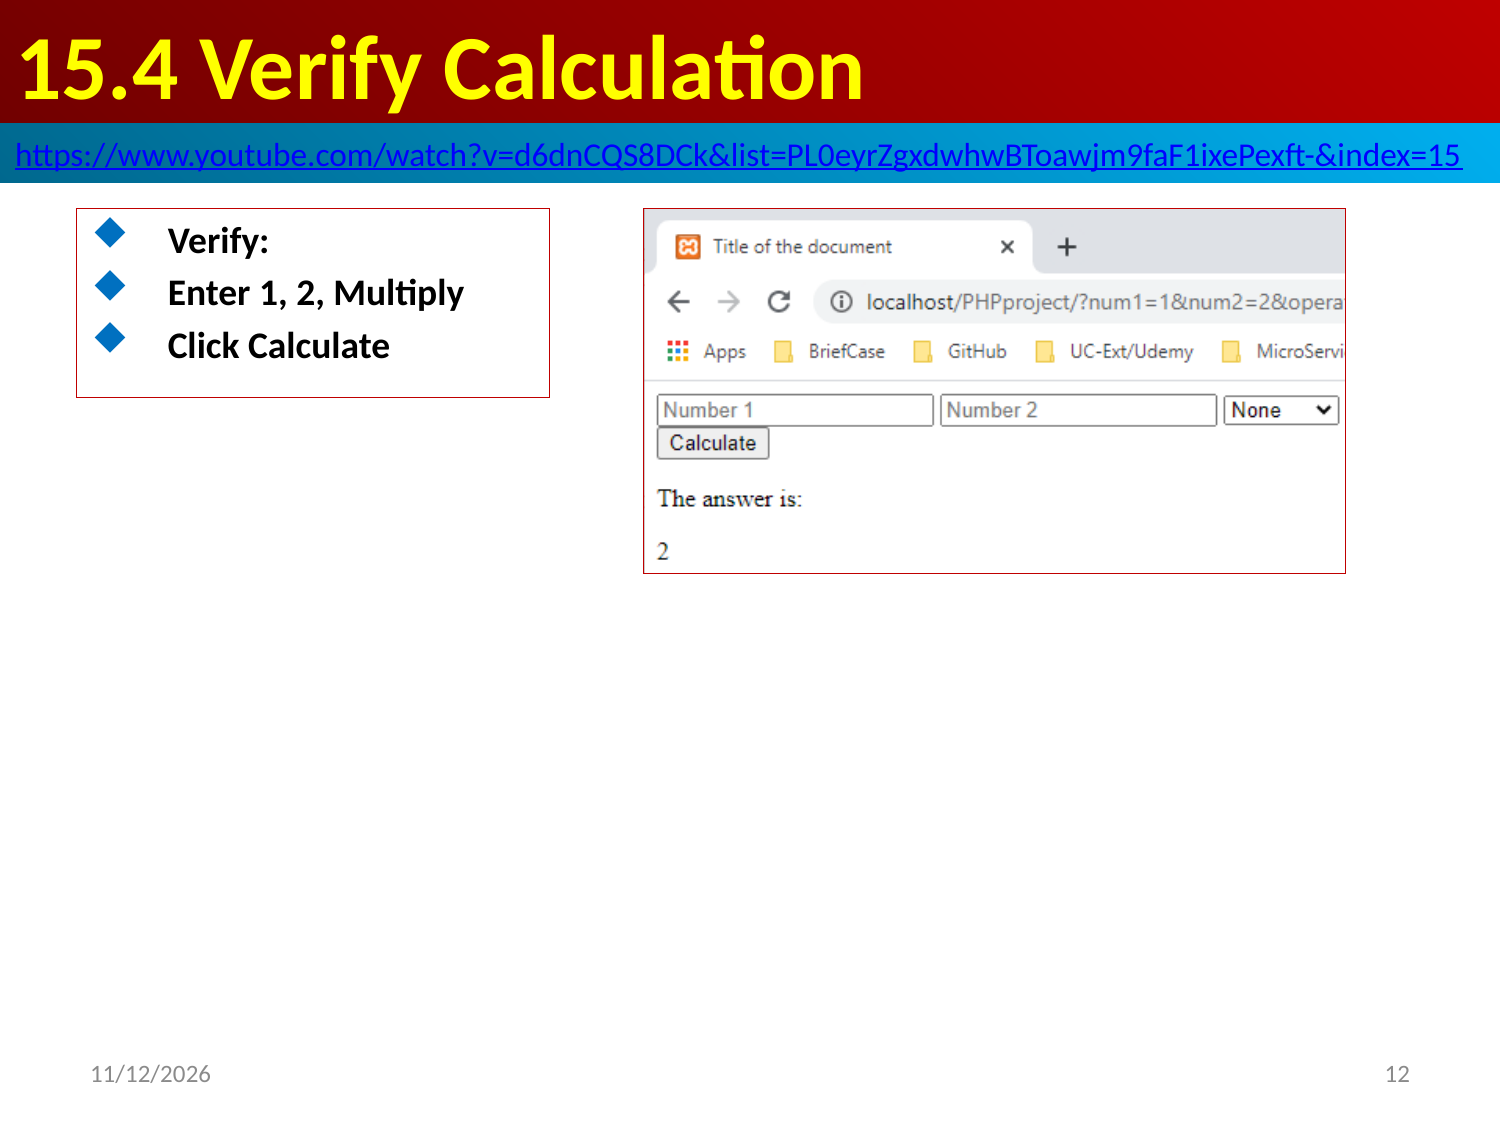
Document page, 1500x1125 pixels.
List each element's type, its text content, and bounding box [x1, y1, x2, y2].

slide_number 12 [1074, 1042, 1425, 1103]
title 15.4 Verify Calculation [0, 0, 1500, 123]
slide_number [75, 1042, 425, 1103]
text_box https://www.youtube.com/watch?v=d6dnCQS8DCk&list=PL0eyrZgxdwhwBToawjm9faF1ixePexft-&index=15 [0, 123, 1500, 183]
picture [643, 207, 1346, 574]
subtitle Verify: Enter 1, 2, Multiply Click Calculate [76, 208, 550, 398]
